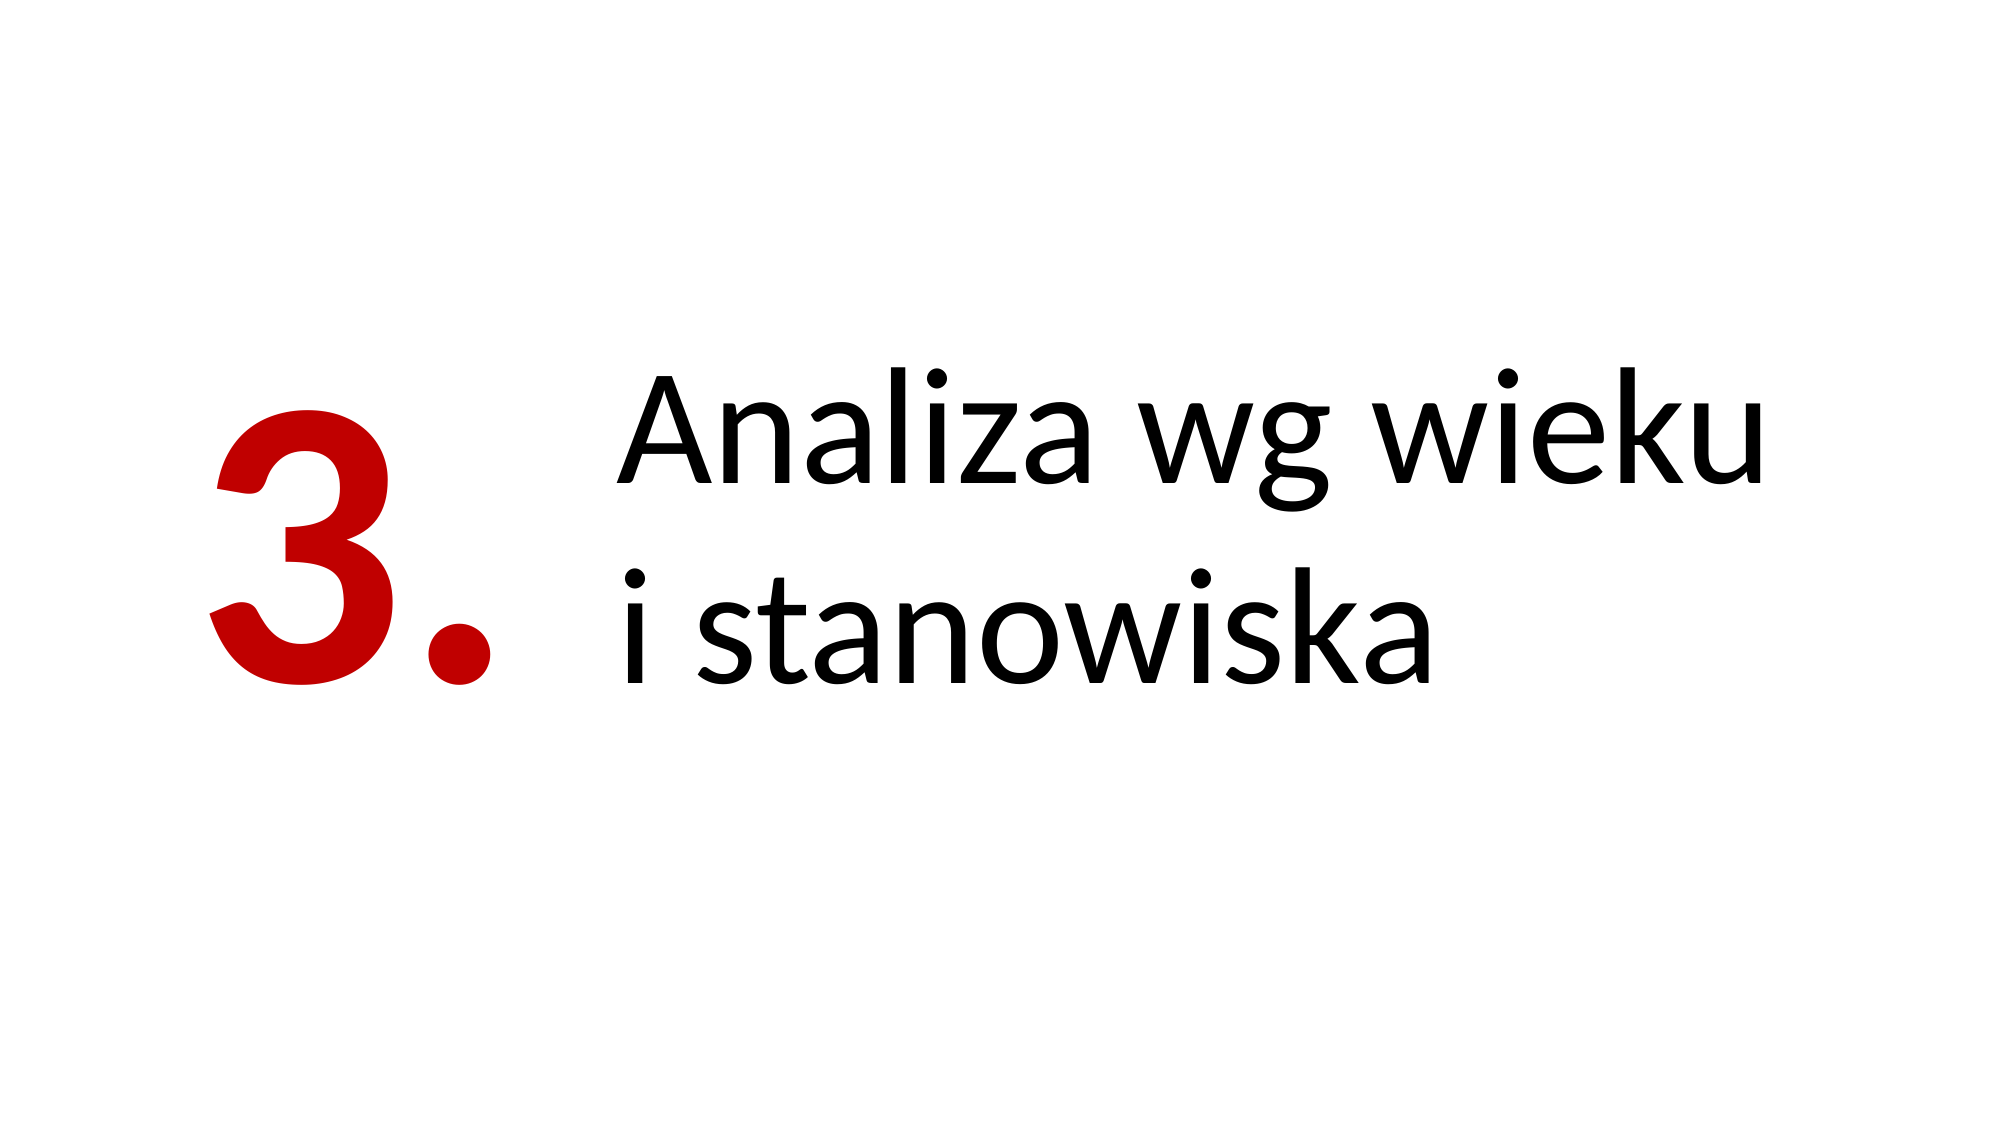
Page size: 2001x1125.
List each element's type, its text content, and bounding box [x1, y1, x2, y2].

text_box 3. [179, 260, 554, 773]
text_box Analiza wg wieku i stanowiska [601, 309, 1789, 725]
